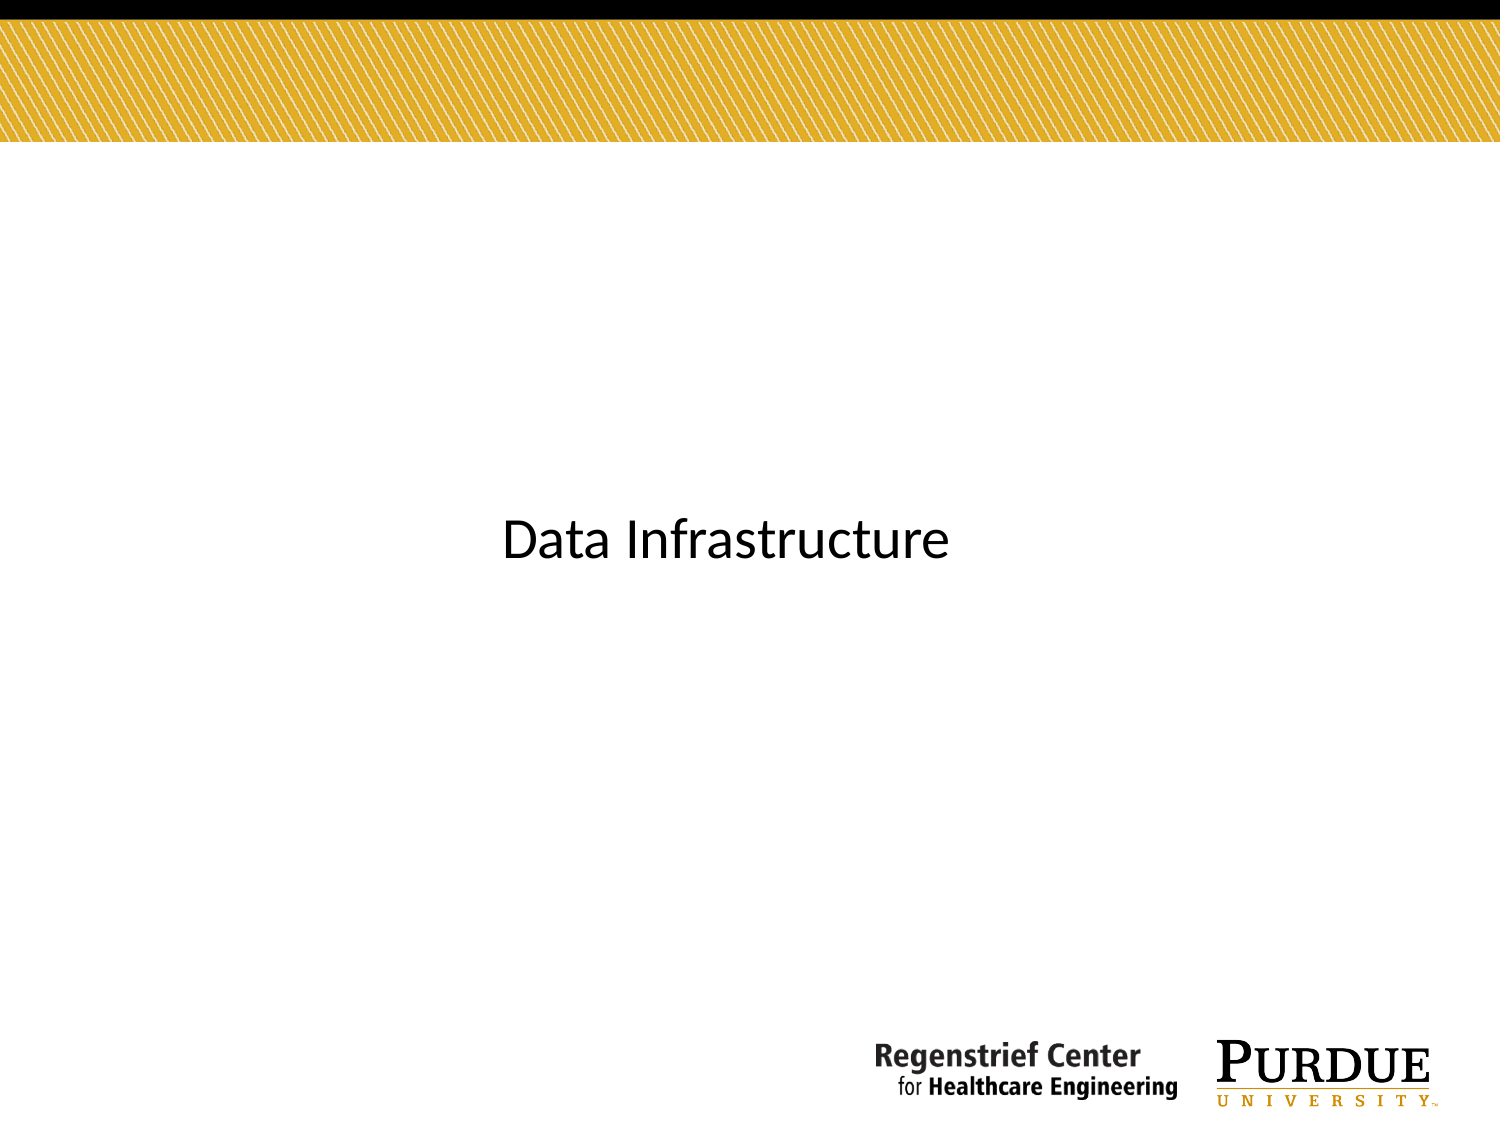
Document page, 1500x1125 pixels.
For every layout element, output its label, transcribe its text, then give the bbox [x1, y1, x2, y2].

picture [876, 1041, 1177, 1100]
list Data Infrastructure [45, 509, 1408, 669]
